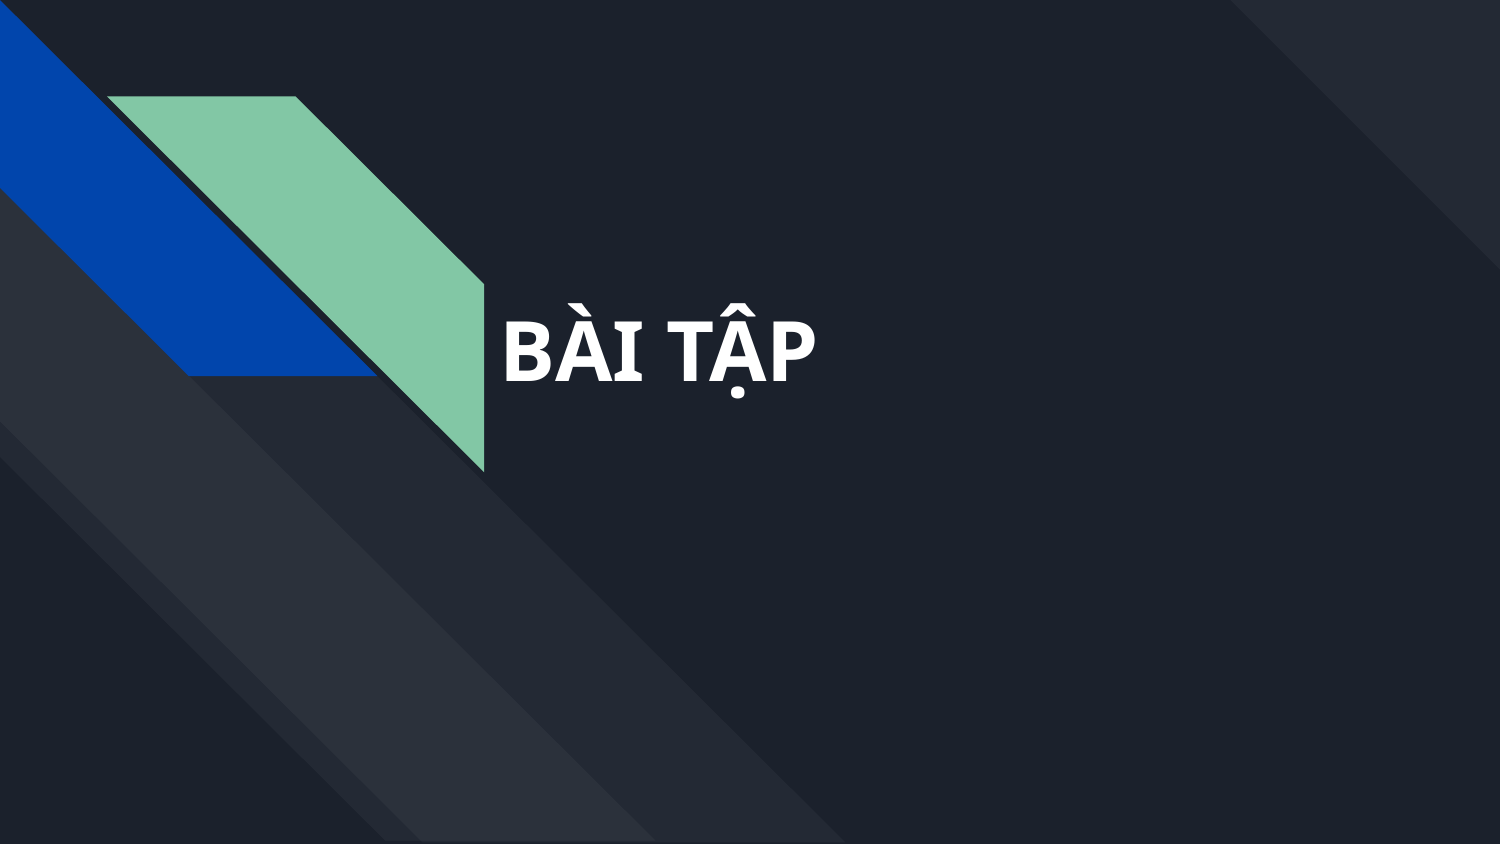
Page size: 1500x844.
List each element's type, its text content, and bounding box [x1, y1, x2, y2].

text_box BÀI TẬP [484, 283, 1500, 521]
